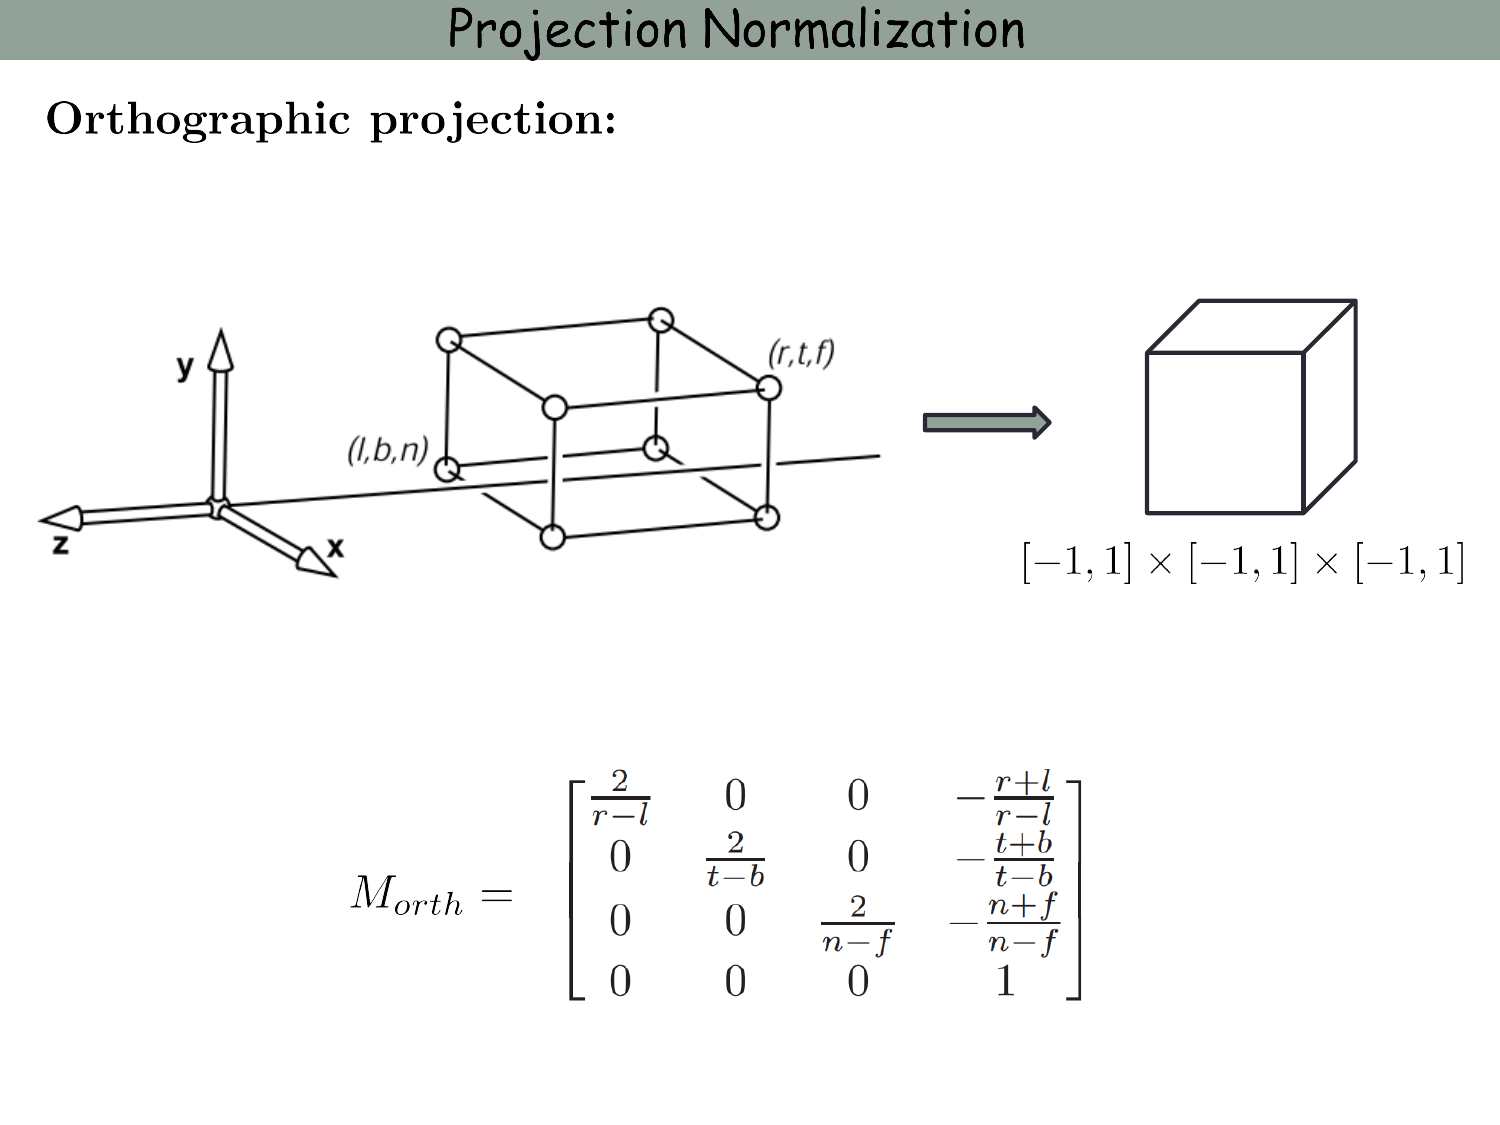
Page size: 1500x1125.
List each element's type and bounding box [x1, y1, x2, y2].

picture [1024, 541, 1463, 585]
picture [449, 6, 1024, 61]
text_box [924, 406, 1051, 439]
text_box [1146, 299, 1357, 514]
picture [562, 762, 1093, 1013]
picture [46, 101, 614, 143]
picture [349, 875, 512, 915]
picture [9, 262, 901, 613]
